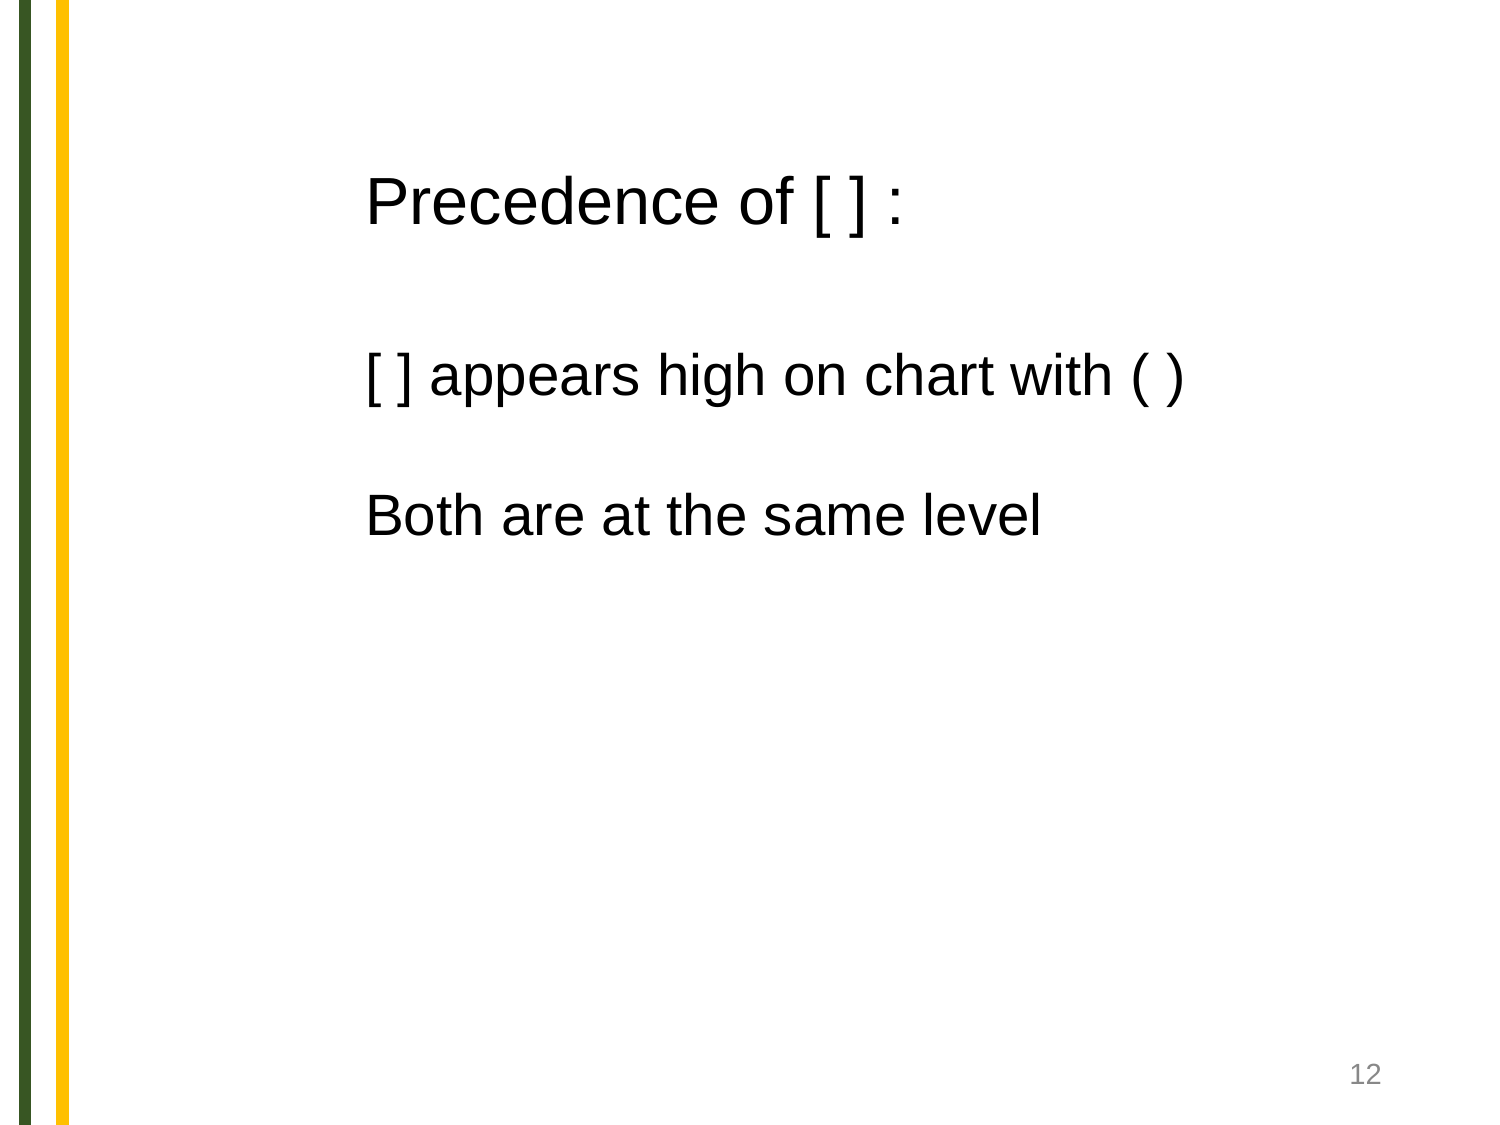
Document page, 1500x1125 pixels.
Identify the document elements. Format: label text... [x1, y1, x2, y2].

slide_number ‹#› [1059, 1042, 1397, 1103]
text_box Precedence of [ ] : [ ] appears high on chart with ( ) Both are at the same level [350, 149, 1210, 559]
